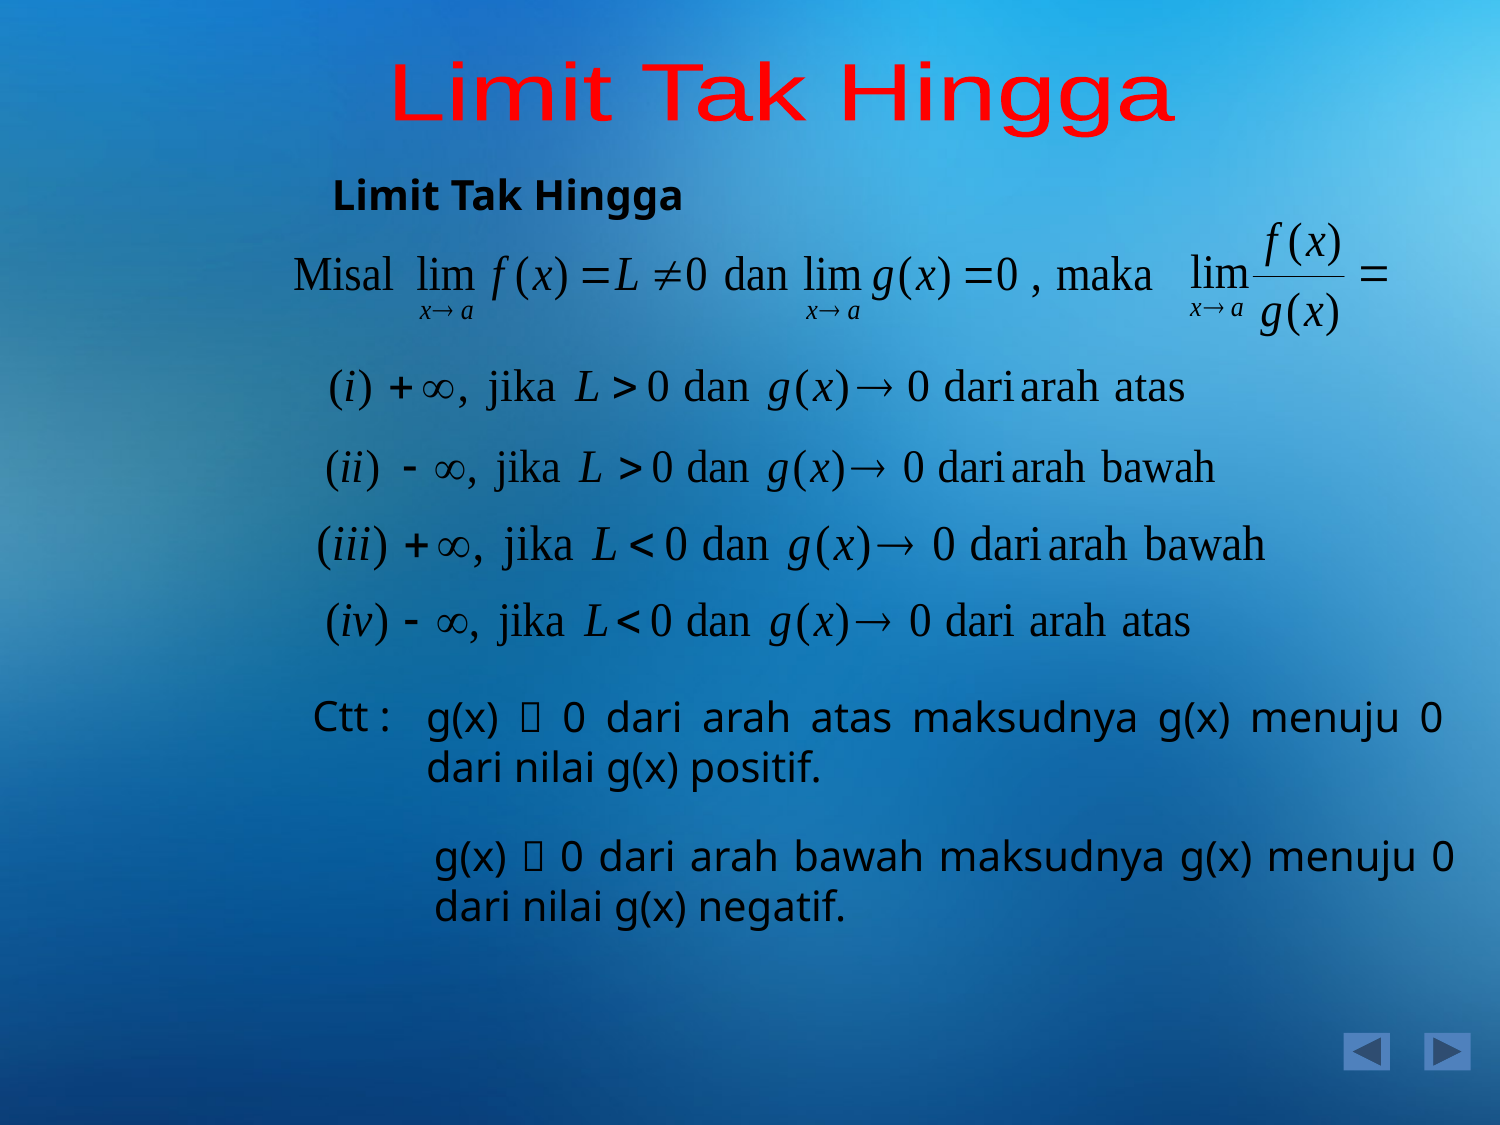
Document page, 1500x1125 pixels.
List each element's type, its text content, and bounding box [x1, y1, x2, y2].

text_box g(x)  0 dari arah bawah maksudnya g(x) menuju 0 dari nilai g(x) negatif. [419, 822, 1471, 938]
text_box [309, 514, 1280, 582]
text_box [286, 241, 1176, 336]
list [321, 359, 1199, 421]
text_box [318, 439, 1255, 503]
text_box Ctt : [297, 682, 406, 748]
text_box [1343, 1032, 1390, 1071]
text_box Limit Tak Hingga [289, 160, 727, 226]
text_box g(x)  0 dari arah atas maksudnya g(x) menuju 0 dari nilai g(x) positif. [411, 683, 1459, 798]
picture [0, 0, 1500, 1125]
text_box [318, 592, 1208, 657]
text_box [1424, 1032, 1471, 1071]
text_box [1181, 207, 1391, 350]
